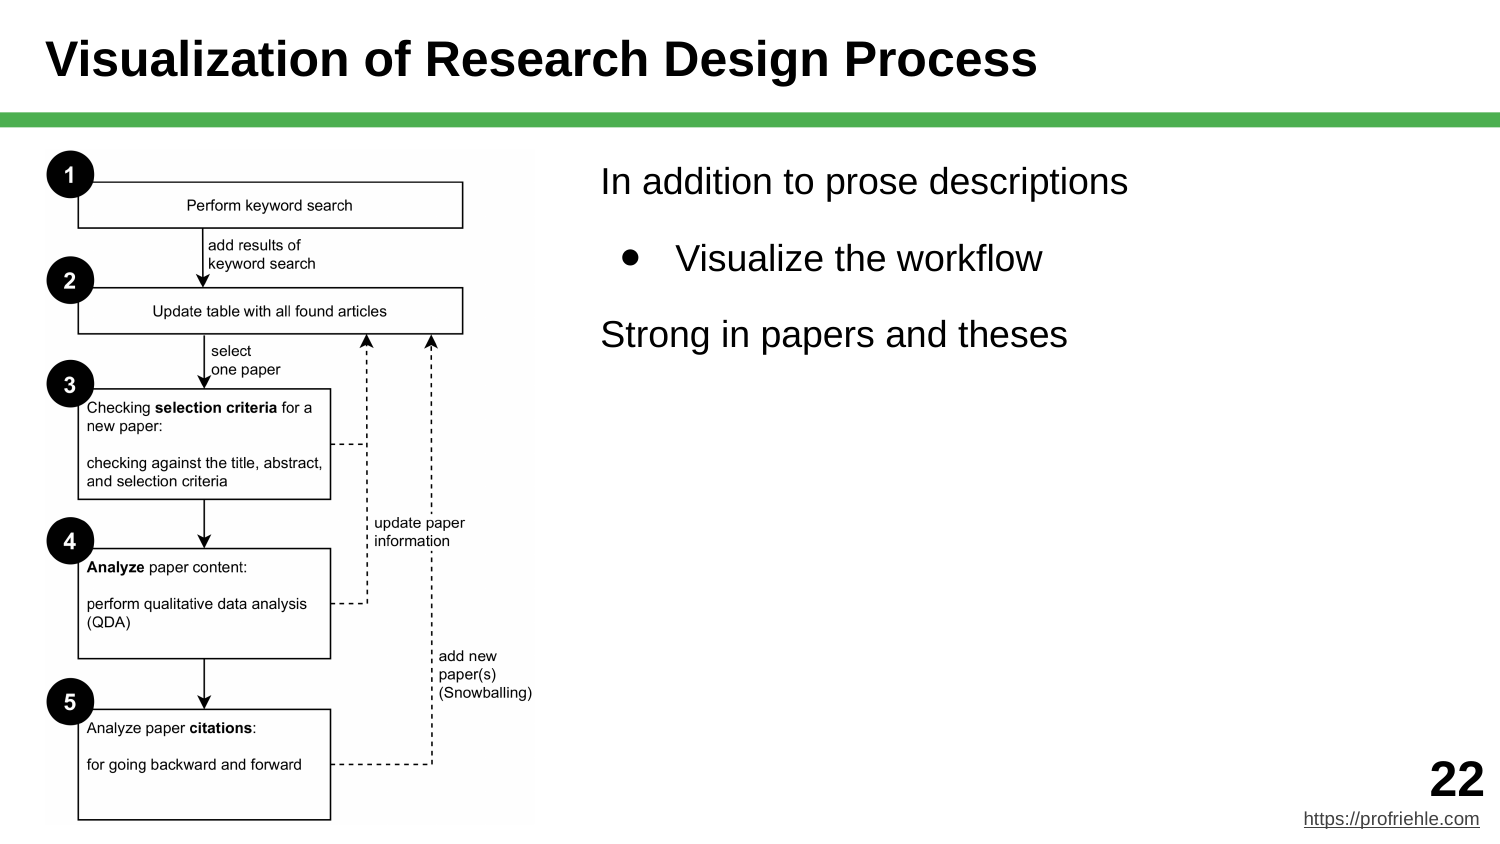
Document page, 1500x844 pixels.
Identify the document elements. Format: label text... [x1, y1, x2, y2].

list In addition to prose descriptions Visualize the workflow Strong in papers and theses [600, 150, 1455, 825]
title Visualization of Research Design Process [0, 0, 1500, 113]
slide_number ‹#› https://profriehle.com [1200, 724, 1500, 844]
picture [44, 149, 535, 826]
